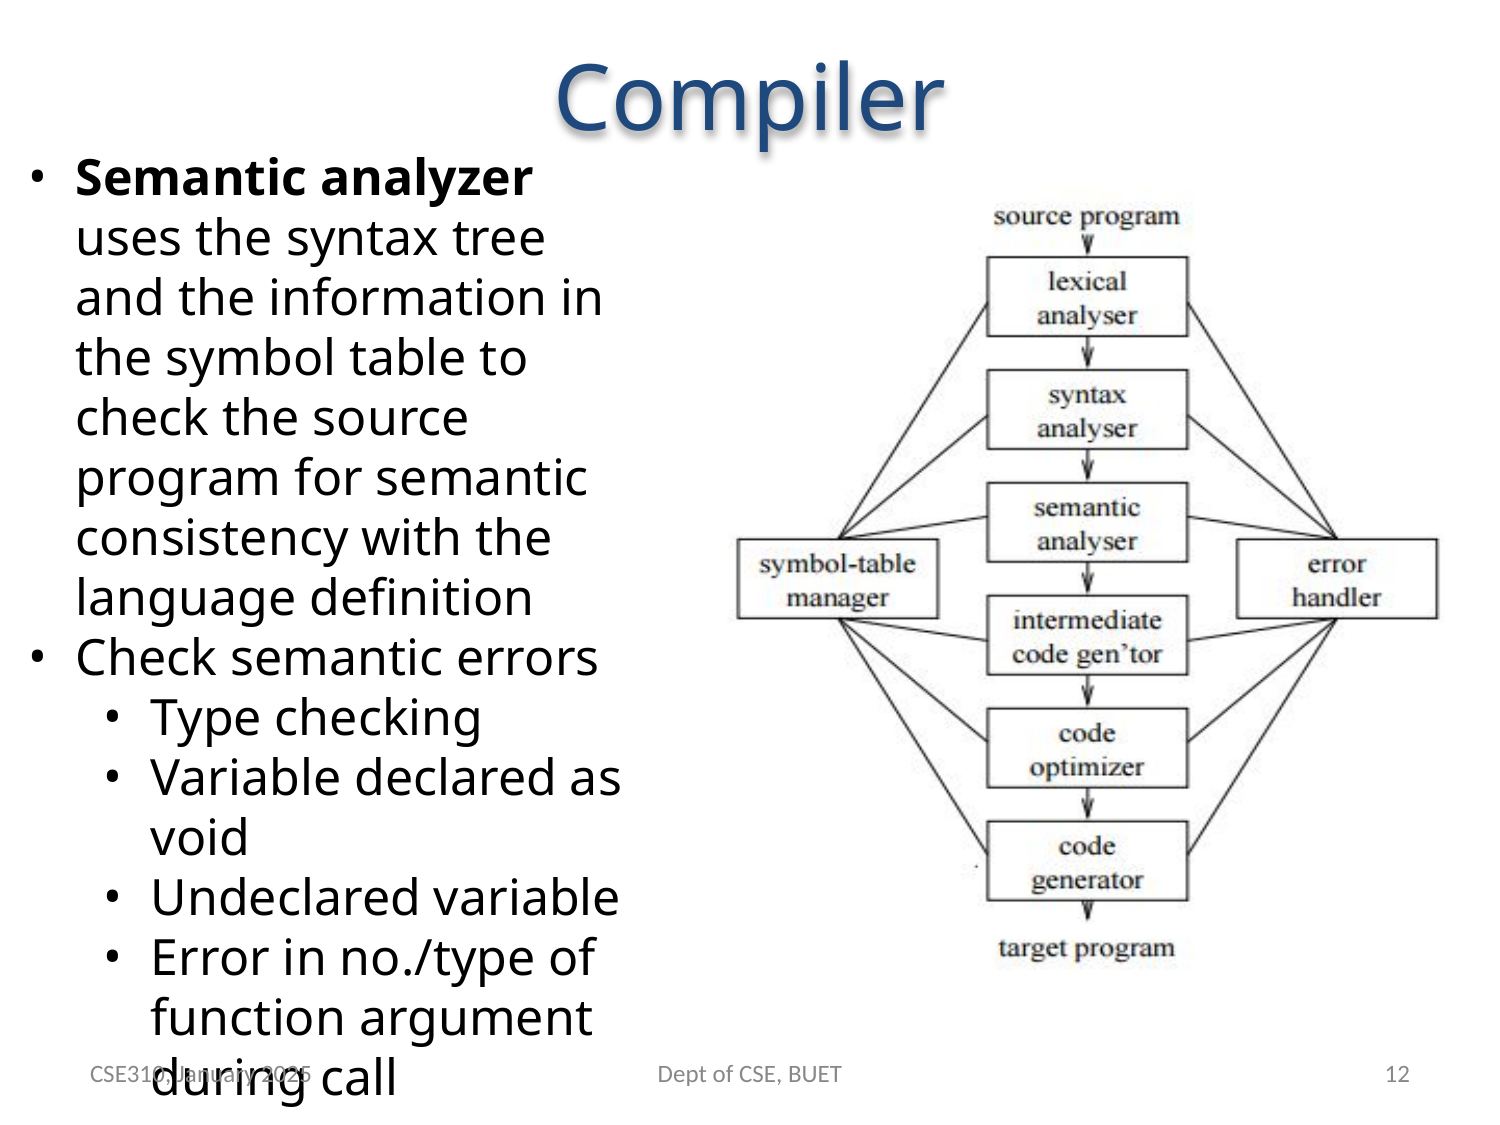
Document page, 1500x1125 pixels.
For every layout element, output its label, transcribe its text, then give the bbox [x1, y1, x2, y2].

title Compiler [75, 0, 1425, 185]
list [662, 187, 1488, 1013]
slide_number ‹#› [1074, 1042, 1425, 1103]
text_box Semantic analyzer uses the syntax tree and the information in the symbol table to check the source program for semantic consistency with the language definition Check semantic errors Type checking Variable declared as void Undeclared variable Error in no./type of function argument during call [13, 137, 663, 1113]
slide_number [75, 1042, 450, 1103]
footer Dept of CSE, BUET [637, 1042, 863, 1103]
